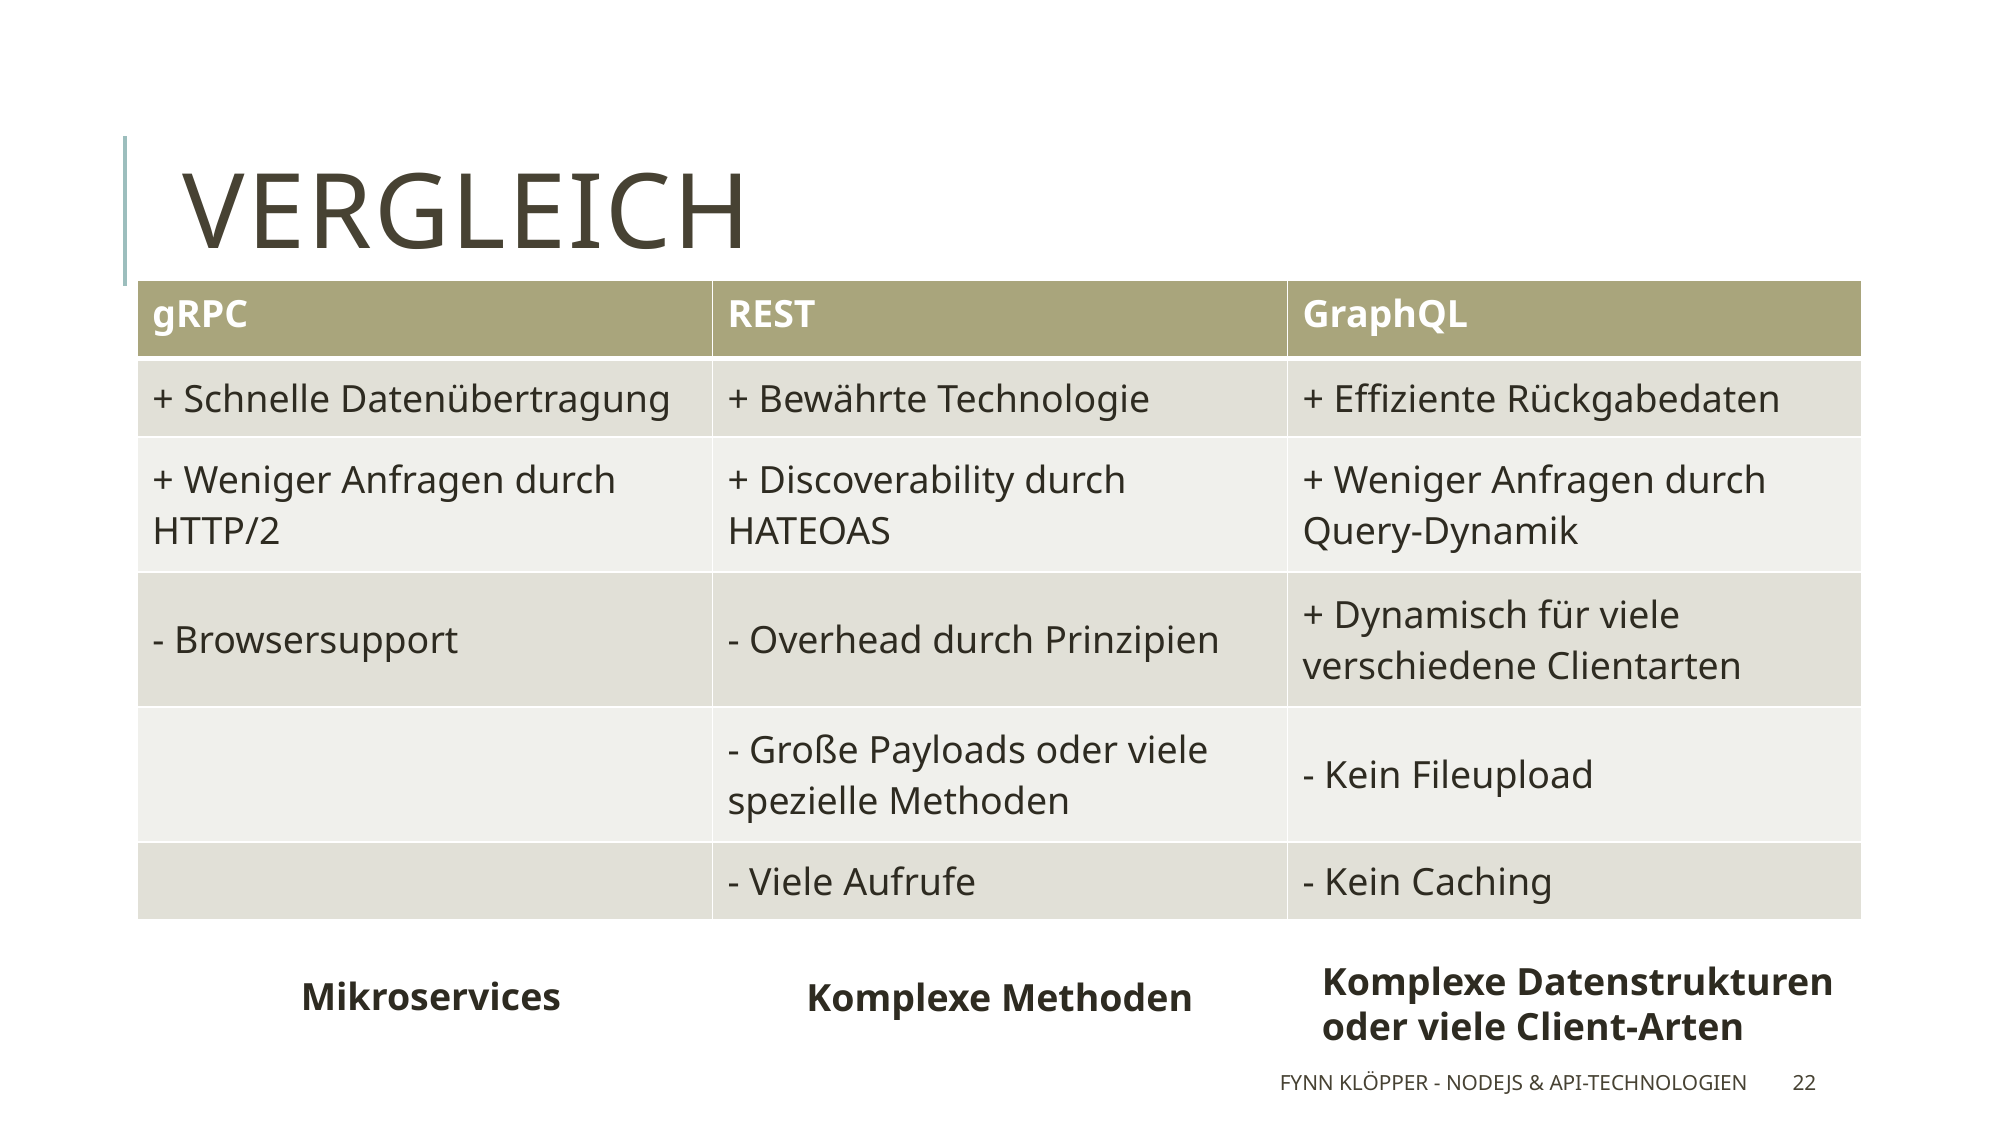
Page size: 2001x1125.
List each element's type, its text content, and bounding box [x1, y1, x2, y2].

table_cell + Bewährte Technologie [713, 361, 1287, 436]
table_cell - Browsersupport [138, 573, 712, 706]
table_cell - Kein Fileupload [1288, 708, 1861, 841]
slide_number 22 [1777, 1061, 1938, 1107]
table_cell - Overhead durch Prinzipien [713, 573, 1287, 706]
table_cell - Viele Aufrufe [713, 843, 1287, 919]
table_cell + Weniger Anfragen durch HTTP/2 [138, 438, 712, 571]
table_cell - Kein Caching [1288, 843, 1861, 919]
text_box Komplexe Methoden [791, 966, 1209, 1027]
table_header REST [713, 281, 1287, 356]
table_cell + Effiziente Rückgabedaten [1288, 361, 1861, 436]
table_cell [138, 708, 712, 841]
table_cell + Discoverability durch HATEOAS [713, 438, 1287, 571]
table_cell - Große Payloads oder viele spezielle Methoden [713, 708, 1287, 841]
table_cell + Schnelle Datenübertragung [138, 361, 712, 436]
text_box Komplexe Datenstrukturen oder viele Client-Arten [1307, 950, 1850, 1056]
table_cell + Weniger Anfragen durch Query-Dynamik [1288, 438, 1861, 571]
title Vergleich [168, 96, 1763, 280]
table_header GraphQL [1288, 281, 1861, 356]
table_header gRPC [138, 281, 712, 356]
footer Fynn Klöpper - NodeJS & API-Technologien [794, 1061, 1763, 1107]
text_box Mikroservices [286, 965, 576, 1026]
table_cell + Dynamisch für viele verschiedene Clientarten [1288, 573, 1861, 706]
table_cell [138, 843, 712, 919]
